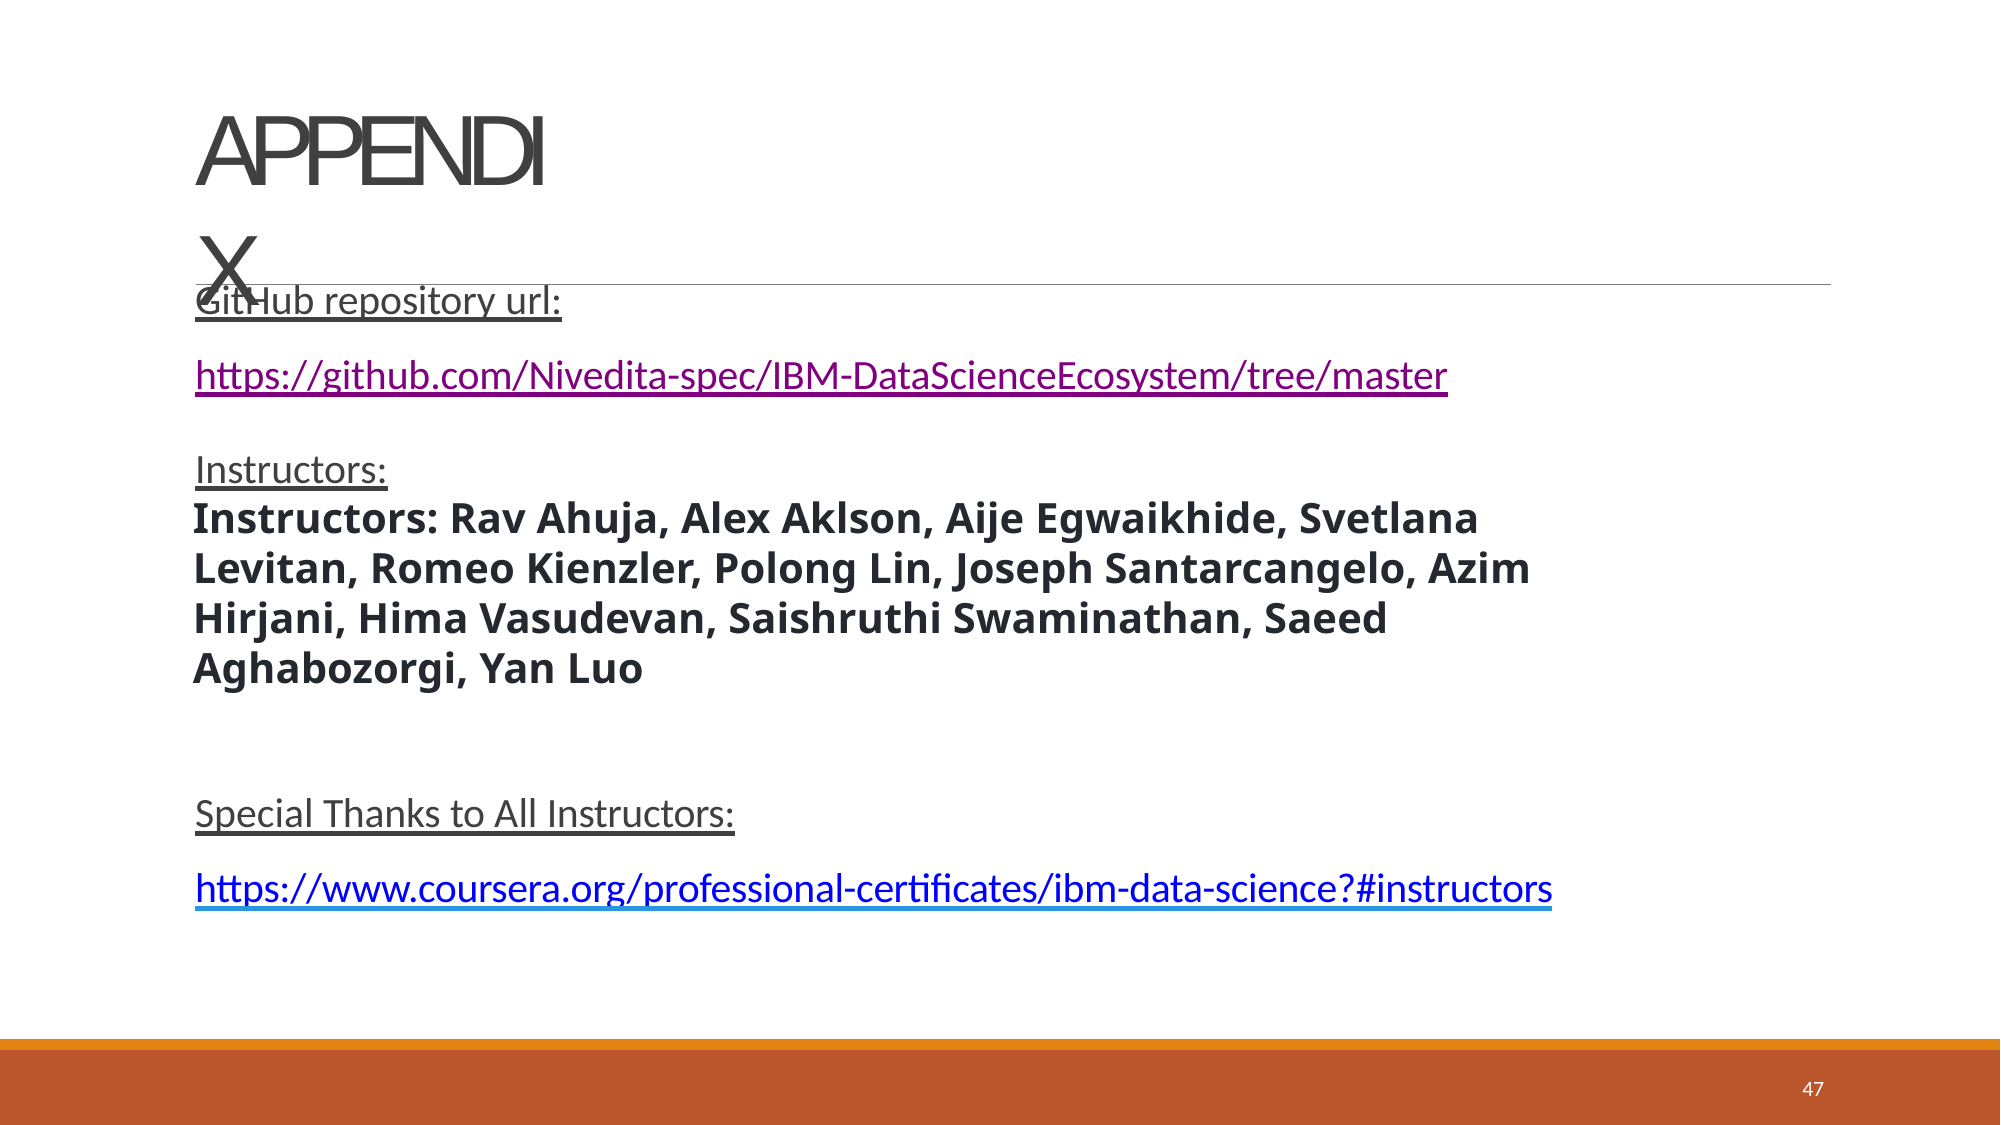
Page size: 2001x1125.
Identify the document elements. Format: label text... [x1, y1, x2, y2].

text_box GitHub repository url: https://github.com/Nivedita-spec/IBM-DataScienceEcosystem/tree/master Instructors: Instructors: Rav Ahuja, Alex Aklson, Aije Egwaikhide, Svetlana Levitan, Romeo Kienzler, Polong Lin, Joseph Santarcangelo, Azim Hirjani, Hima Vasudevan, Saishruthi Swaminathan, Saeed Aghabozorgi, Yan Luo Special Thanks to All Instructors: https://www.coursera.org/professional-certificates/ibm-data-science?#instructors [192, 245, 1571, 912]
title APPENDIX [192, 83, 596, 245]
slide_number 47 [1795, 1077, 1831, 1125]
